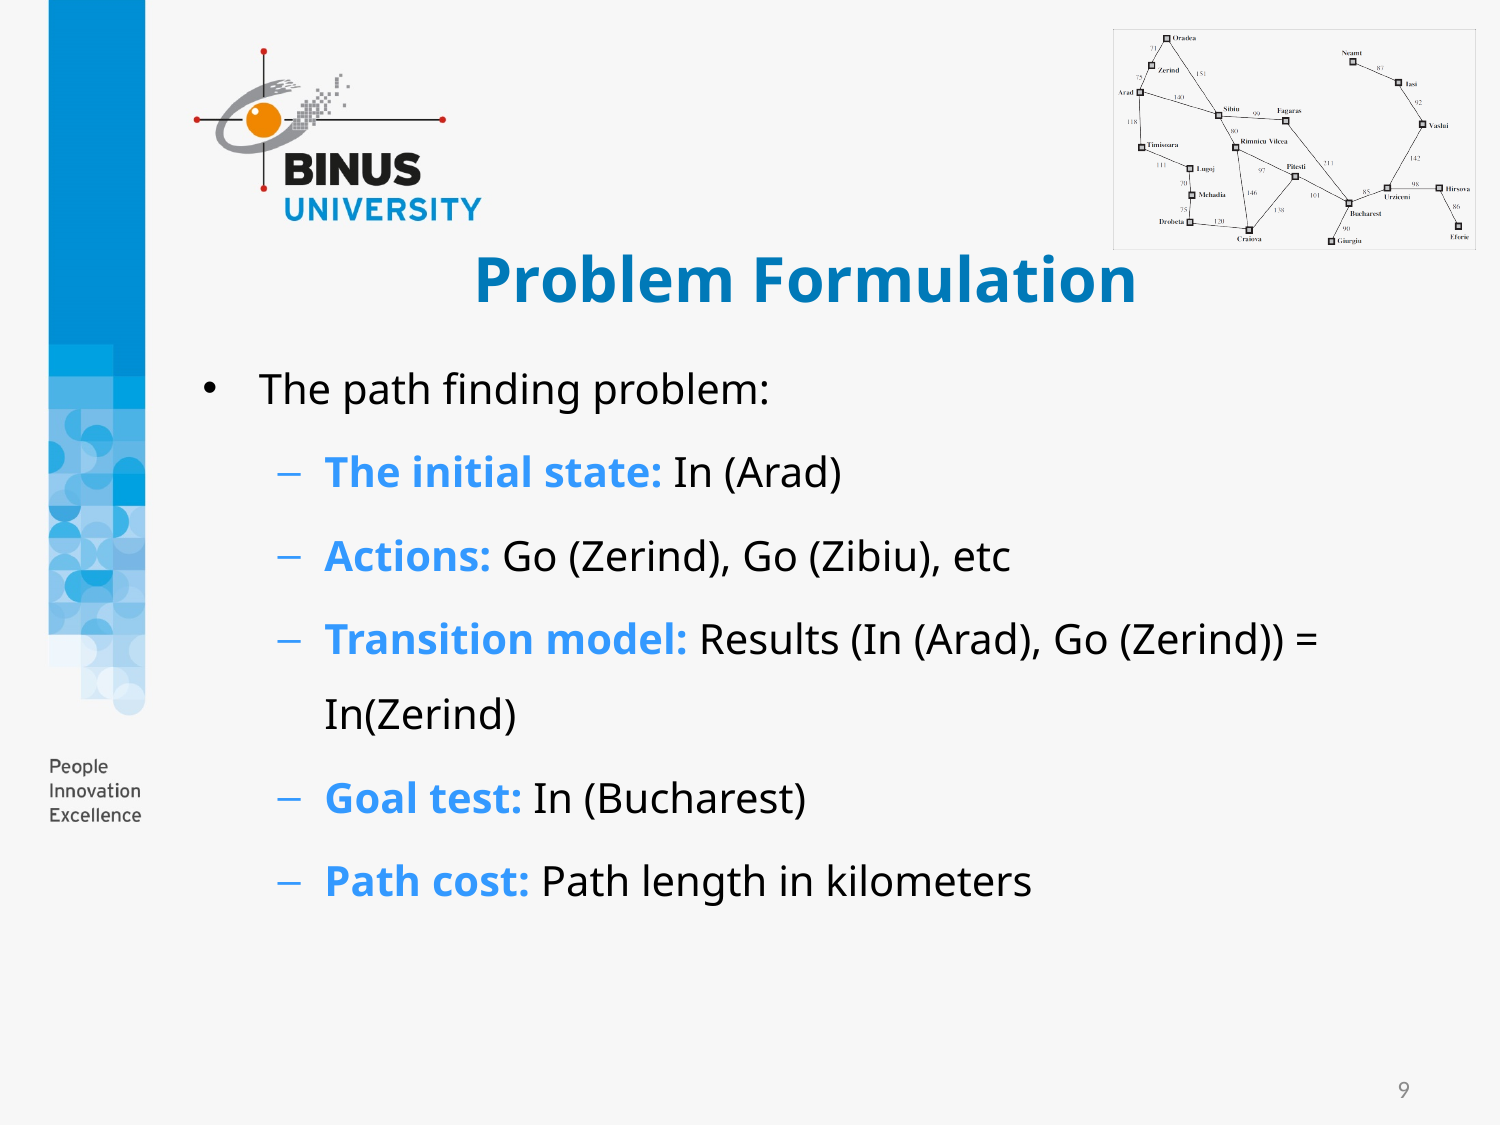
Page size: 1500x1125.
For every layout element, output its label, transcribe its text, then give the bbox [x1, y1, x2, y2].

picture [0, 0, 1500, 845]
list The path finding problem: The initial state: In (Arad) Actions: Go (Zerind), Go (Zibiu), etc Transition model: Results (In (Arad), Go (Zerind)) = In(Zerind) Goal test: In (Bucharest) Path cost: Path length in kilometers [187, 329, 1475, 1062]
slide_number 9 [1074, 1062, 1425, 1119]
title Problem Formulation [187, 224, 1425, 329]
